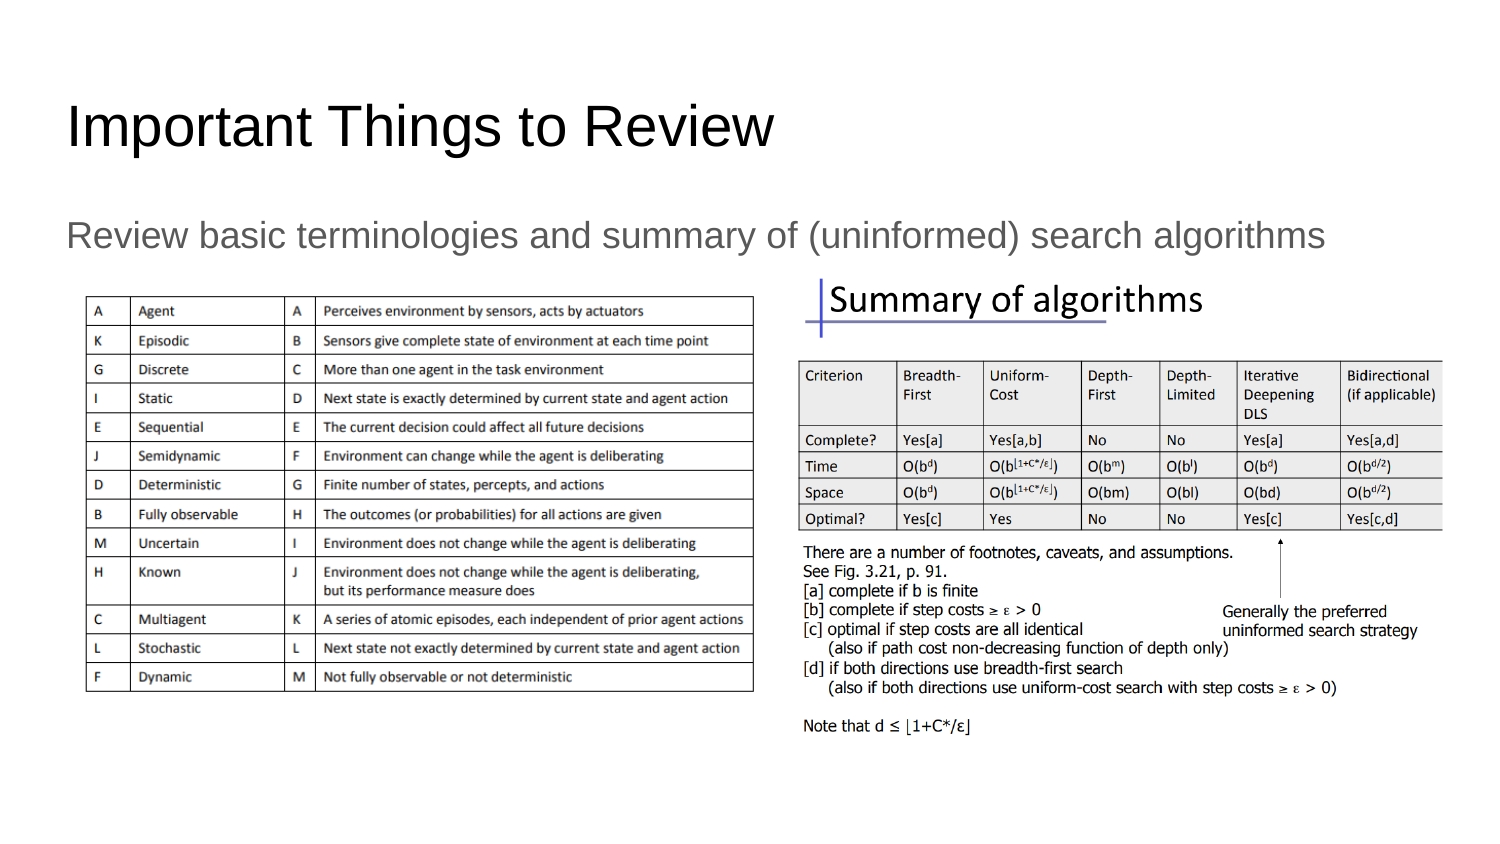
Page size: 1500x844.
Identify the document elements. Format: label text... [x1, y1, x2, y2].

title Important Things to Review [51, 72, 1449, 167]
picture [791, 268, 1450, 750]
list Review basic terminologies and summary of (uninformed) search algorithms [51, 189, 1449, 750]
picture [59, 290, 760, 699]
